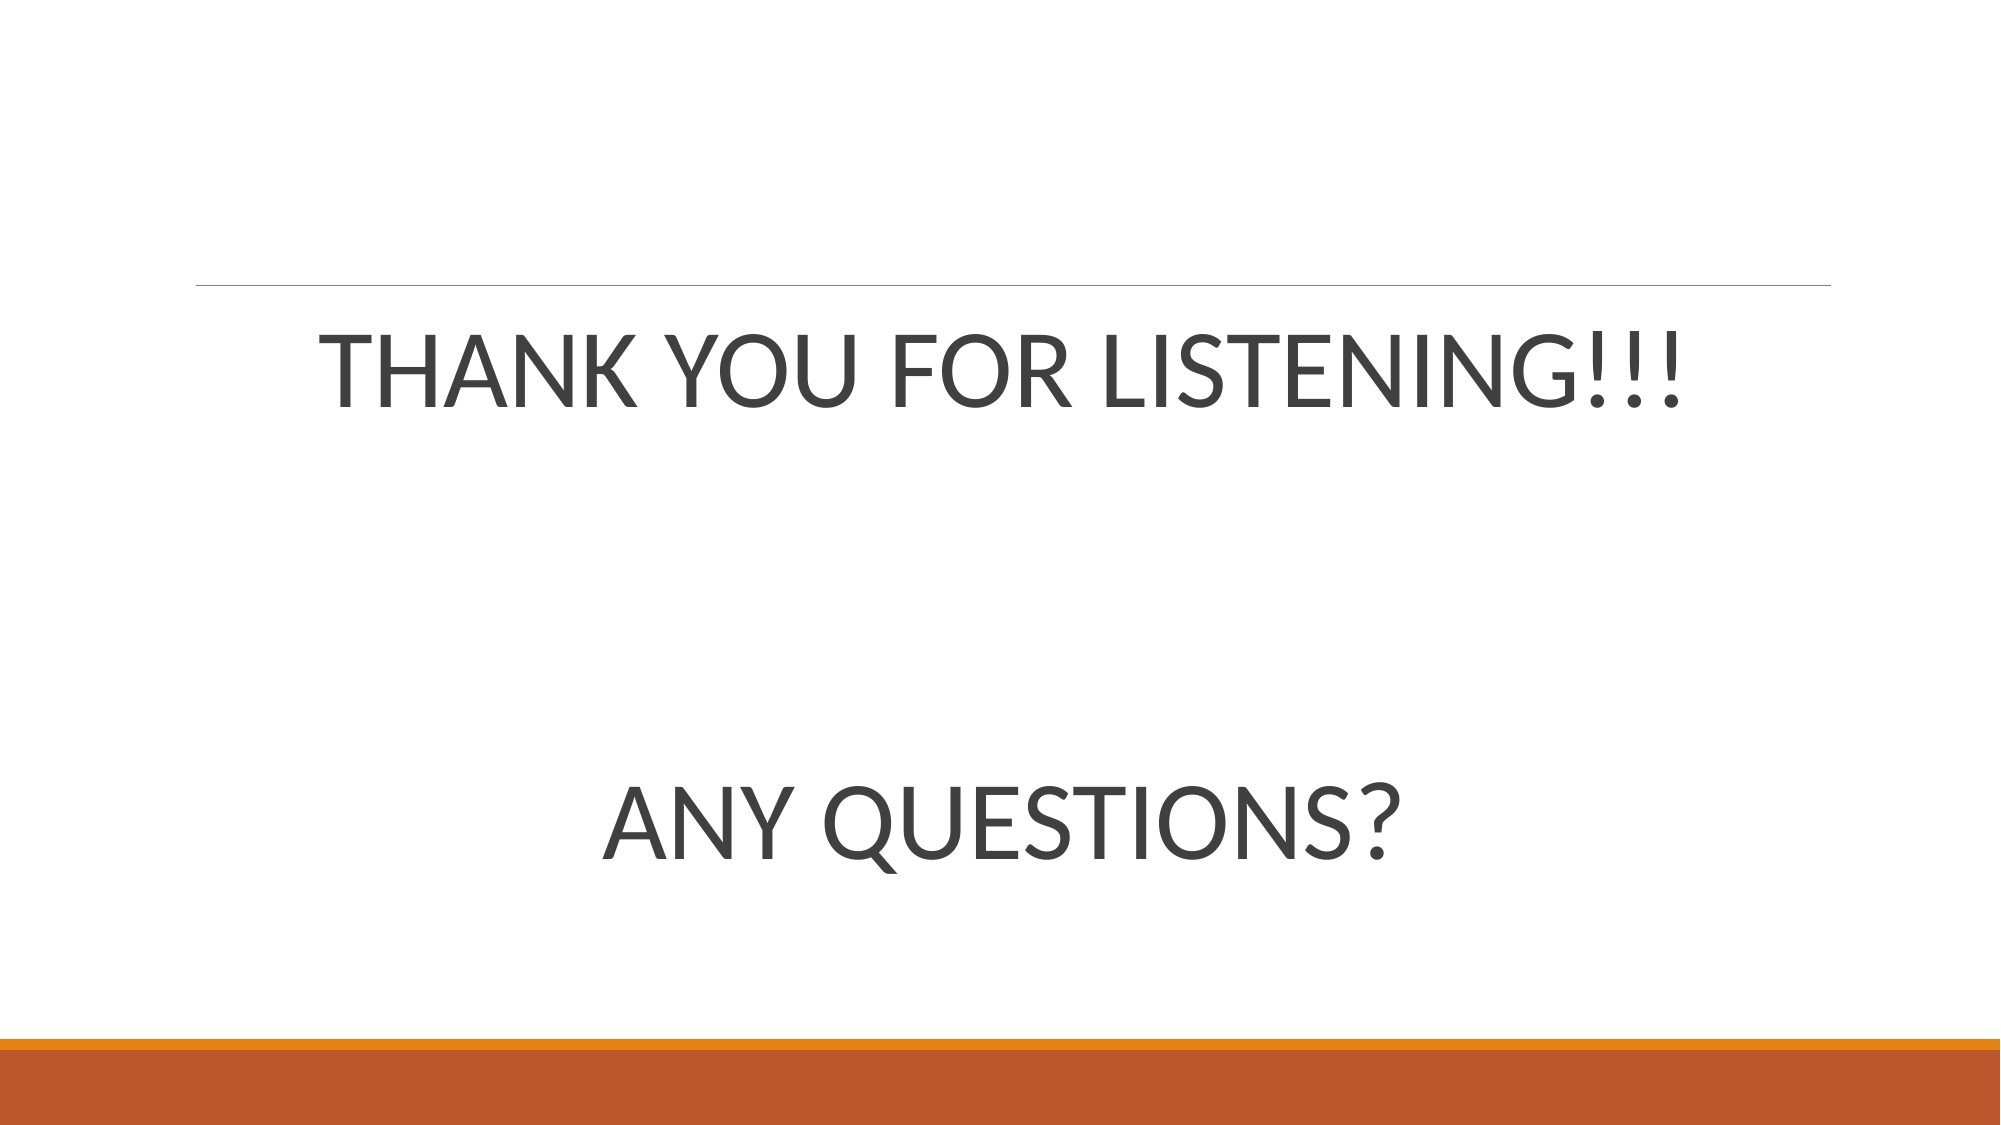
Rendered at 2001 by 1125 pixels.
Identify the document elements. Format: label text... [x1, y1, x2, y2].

list THANK YOU FOR LISTENING!!! ANY QUESTIONS? [180, 302, 1830, 963]
